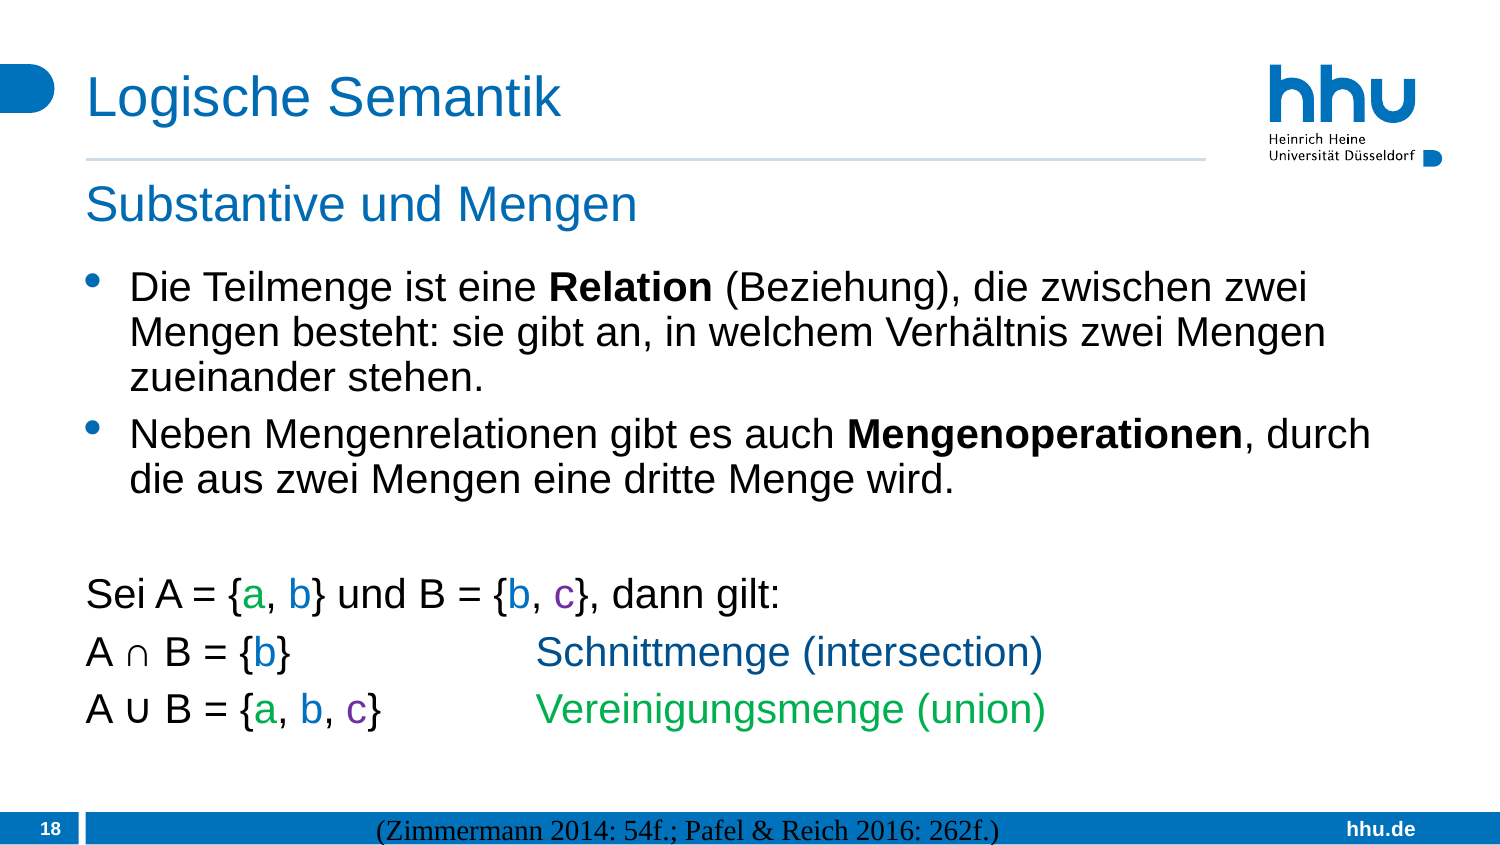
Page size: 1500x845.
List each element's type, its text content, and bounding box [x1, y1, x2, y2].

title Logische Semantik [86, 54, 1207, 129]
slide_number 18 [5, 816, 62, 841]
footer (Zimmermann 2014: 54f.; Pafel & Reich 2016: 262f.) [103, 816, 1273, 841]
list Substantive und Mengen [85, 178, 1415, 232]
list Die Teilmenge ist eine Relation (Beziehung), die zwischen zwei Mengen besteht: sie gibt an, in welchem Verhältnis zwei Mengen zueinander stehen. Neben Mengenrelationen gibt es auch Mengenoperationen, durch die aus zwei Mengen eine dritte Menge wird. Sei A = {a, b} und B = {b, c}, dann gilt: A ∩ B = {b} Schnittmenge (intersection) A ∪ B = {a, b, c} Vereinigungsmenge (union) [85, 253, 1415, 797]
